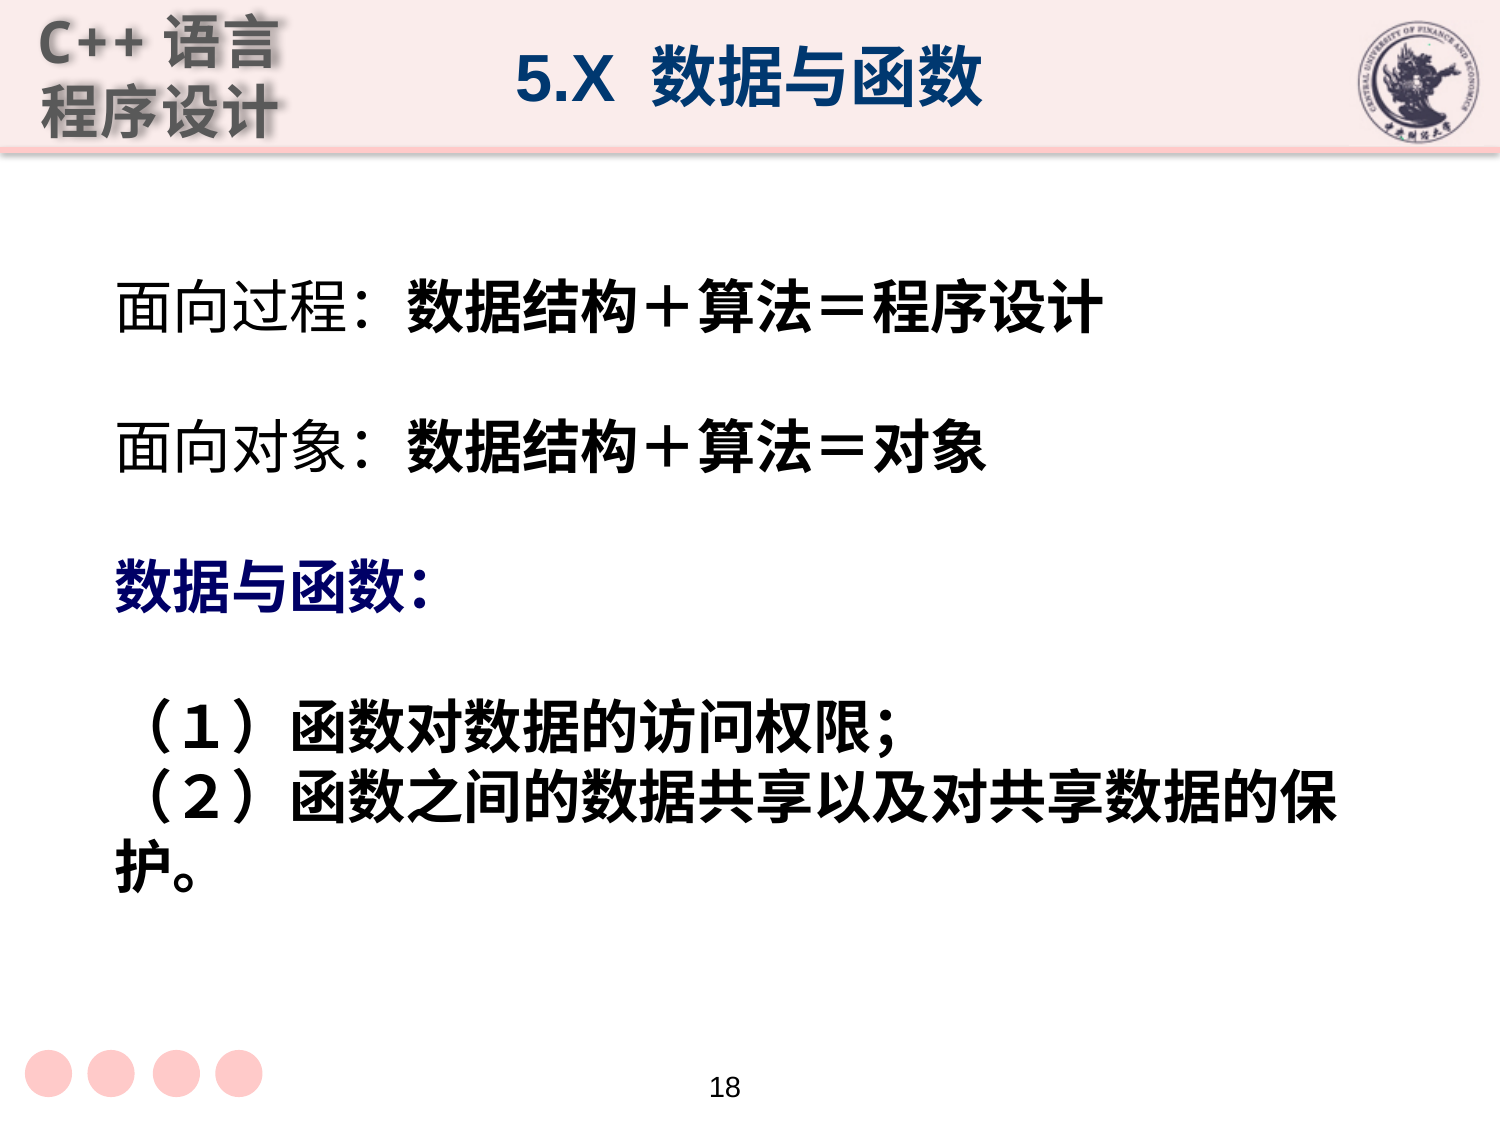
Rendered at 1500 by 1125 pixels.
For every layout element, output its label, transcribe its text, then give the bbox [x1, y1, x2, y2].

picture [1200, 0, 1500, 147]
text_box 面向过程：数据结构＋算法＝程序设计 面向对象：数据结构＋算法＝对象 数据与函数： （１）函数对数据的访问权限； （２）函数之间的数据共享以及对共享数据的保护。 [99, 262, 1388, 908]
picture [0, 0, 299, 147]
text_box 5.X 数据与函数 [299, 0, 1200, 150]
slide_number 18 [674, 1046, 776, 1125]
